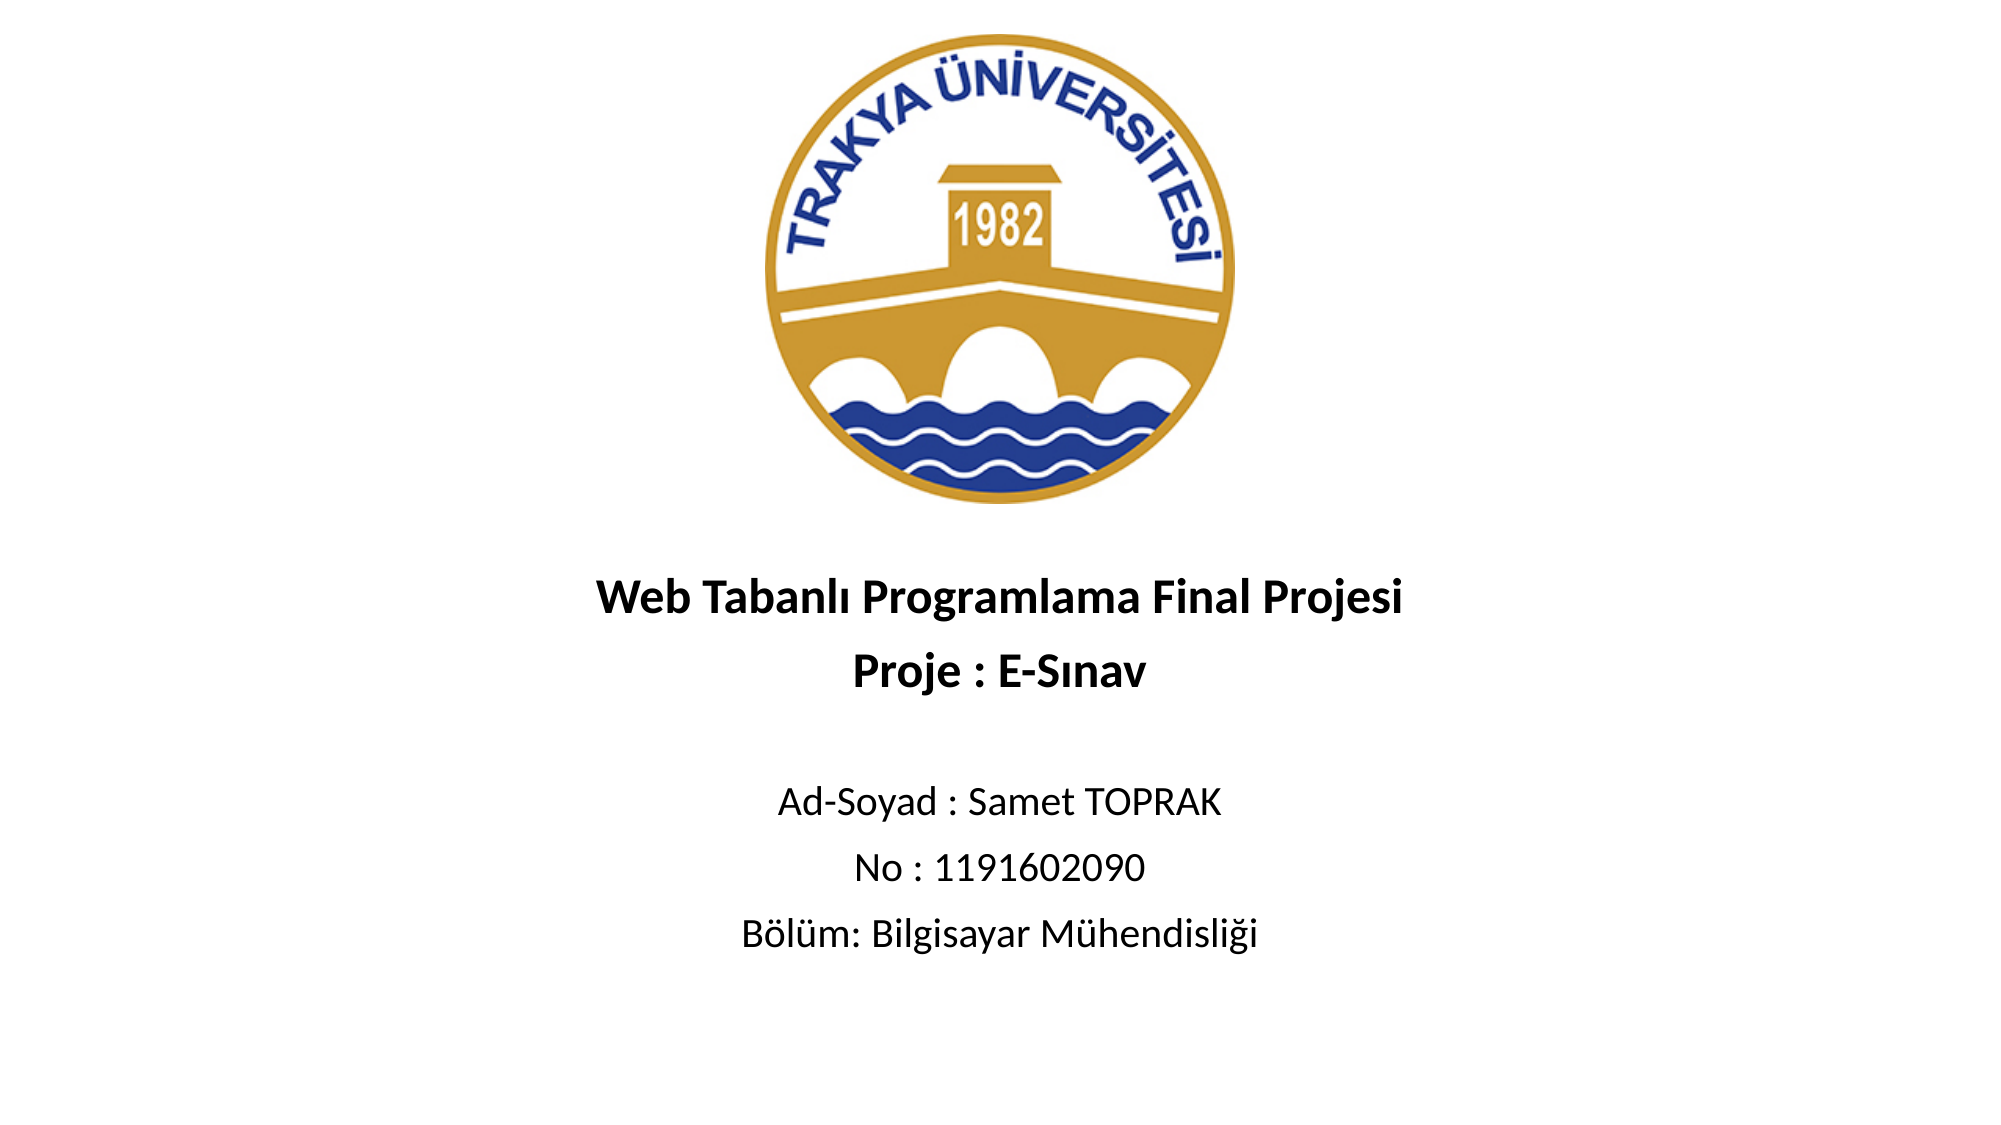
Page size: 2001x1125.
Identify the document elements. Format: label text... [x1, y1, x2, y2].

picture [765, 34, 1235, 504]
subtitle Ad-Soyad : Samet TOPRAK No : 1191602090 Bölüm: Bilgisayar Mühendisliği [249, 835, 1750, 1044]
text_box Web Tabanlı Programlama Final Projesi Proje : E-Sınav [249, 562, 1750, 835]
